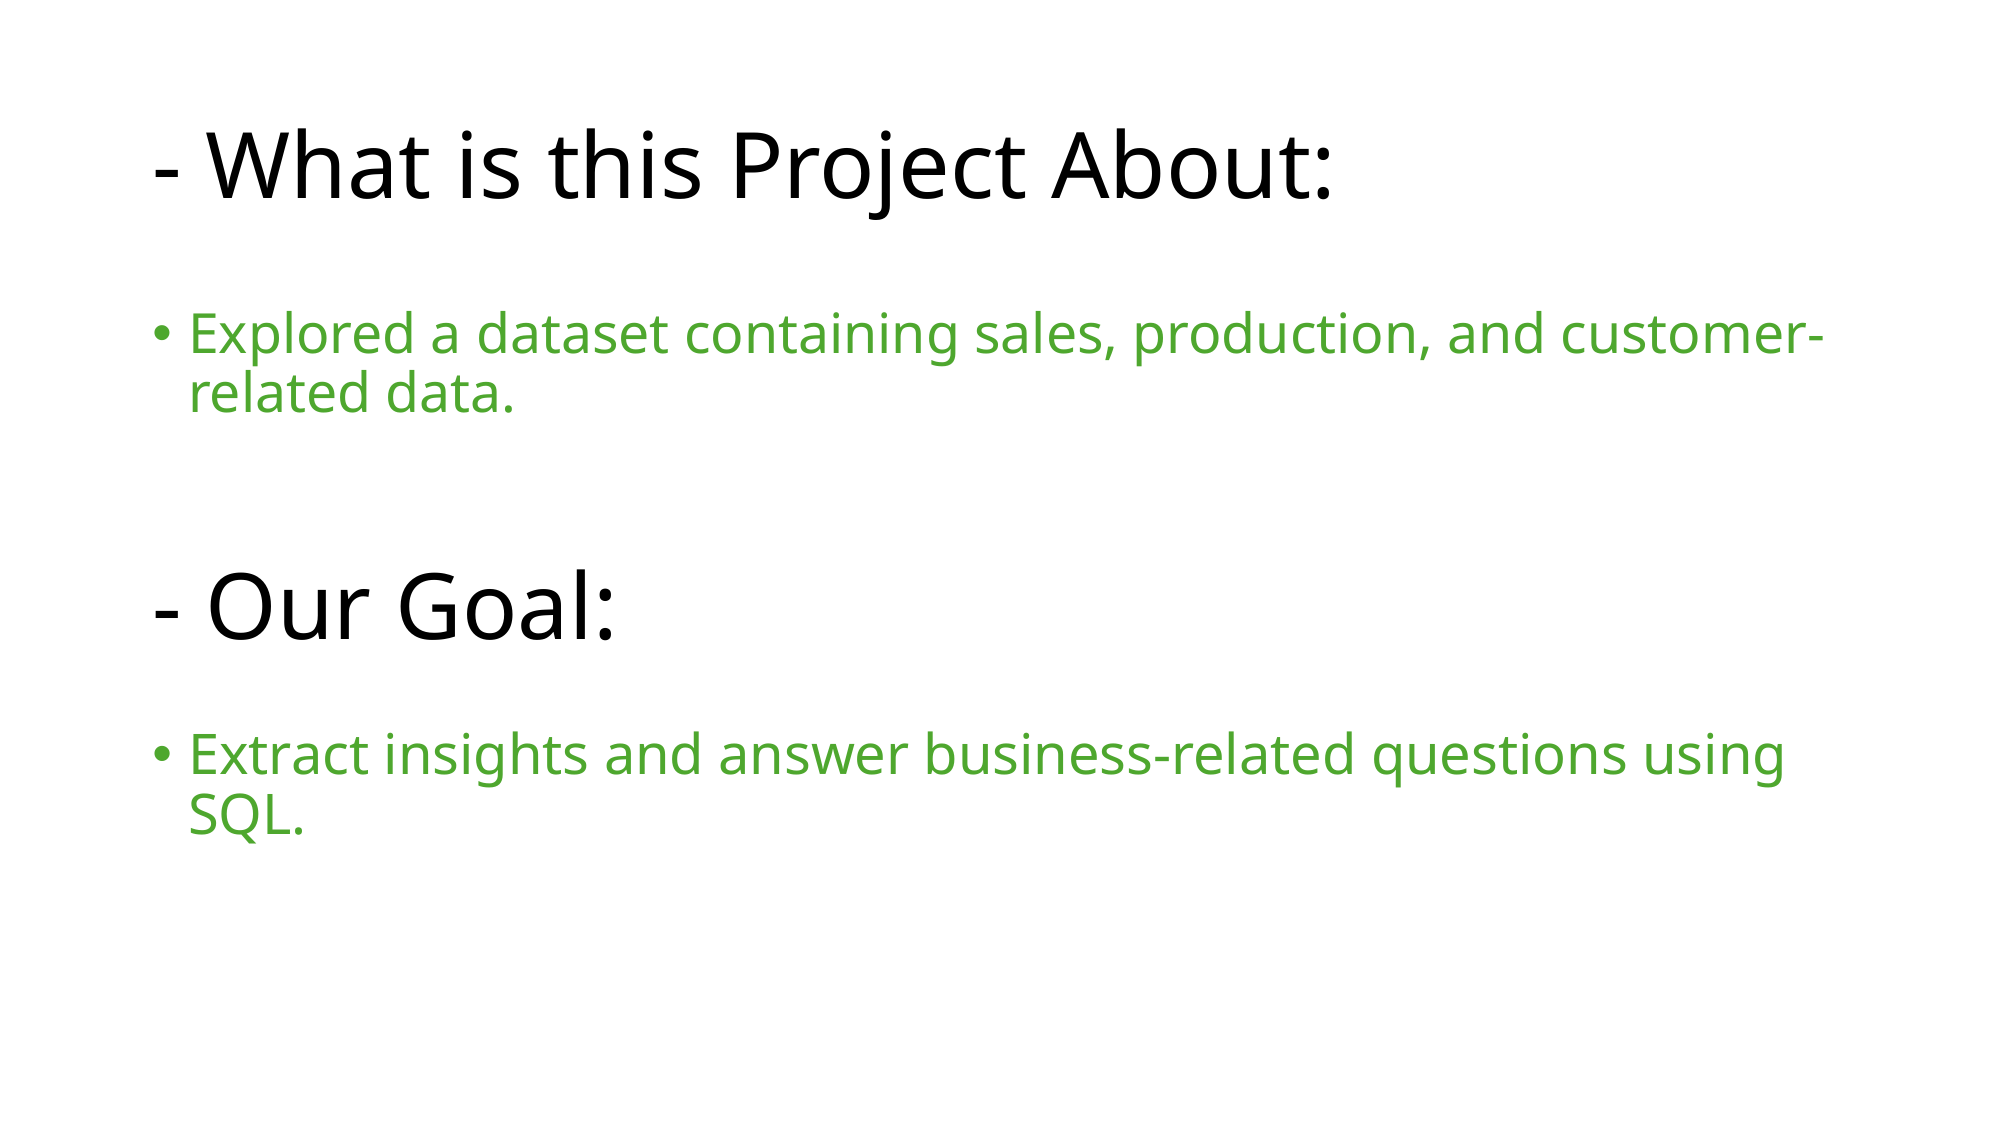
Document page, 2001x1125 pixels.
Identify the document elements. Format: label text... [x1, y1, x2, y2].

text_box - Our Goal: [137, 501, 1863, 718]
list Explored a dataset containing sales, production, and customer-related data. [137, 297, 1863, 434]
title - What is this Project About: [137, 59, 1863, 278]
text_box Extract insights and answer business-related questions using SQL. [137, 718, 1863, 855]
